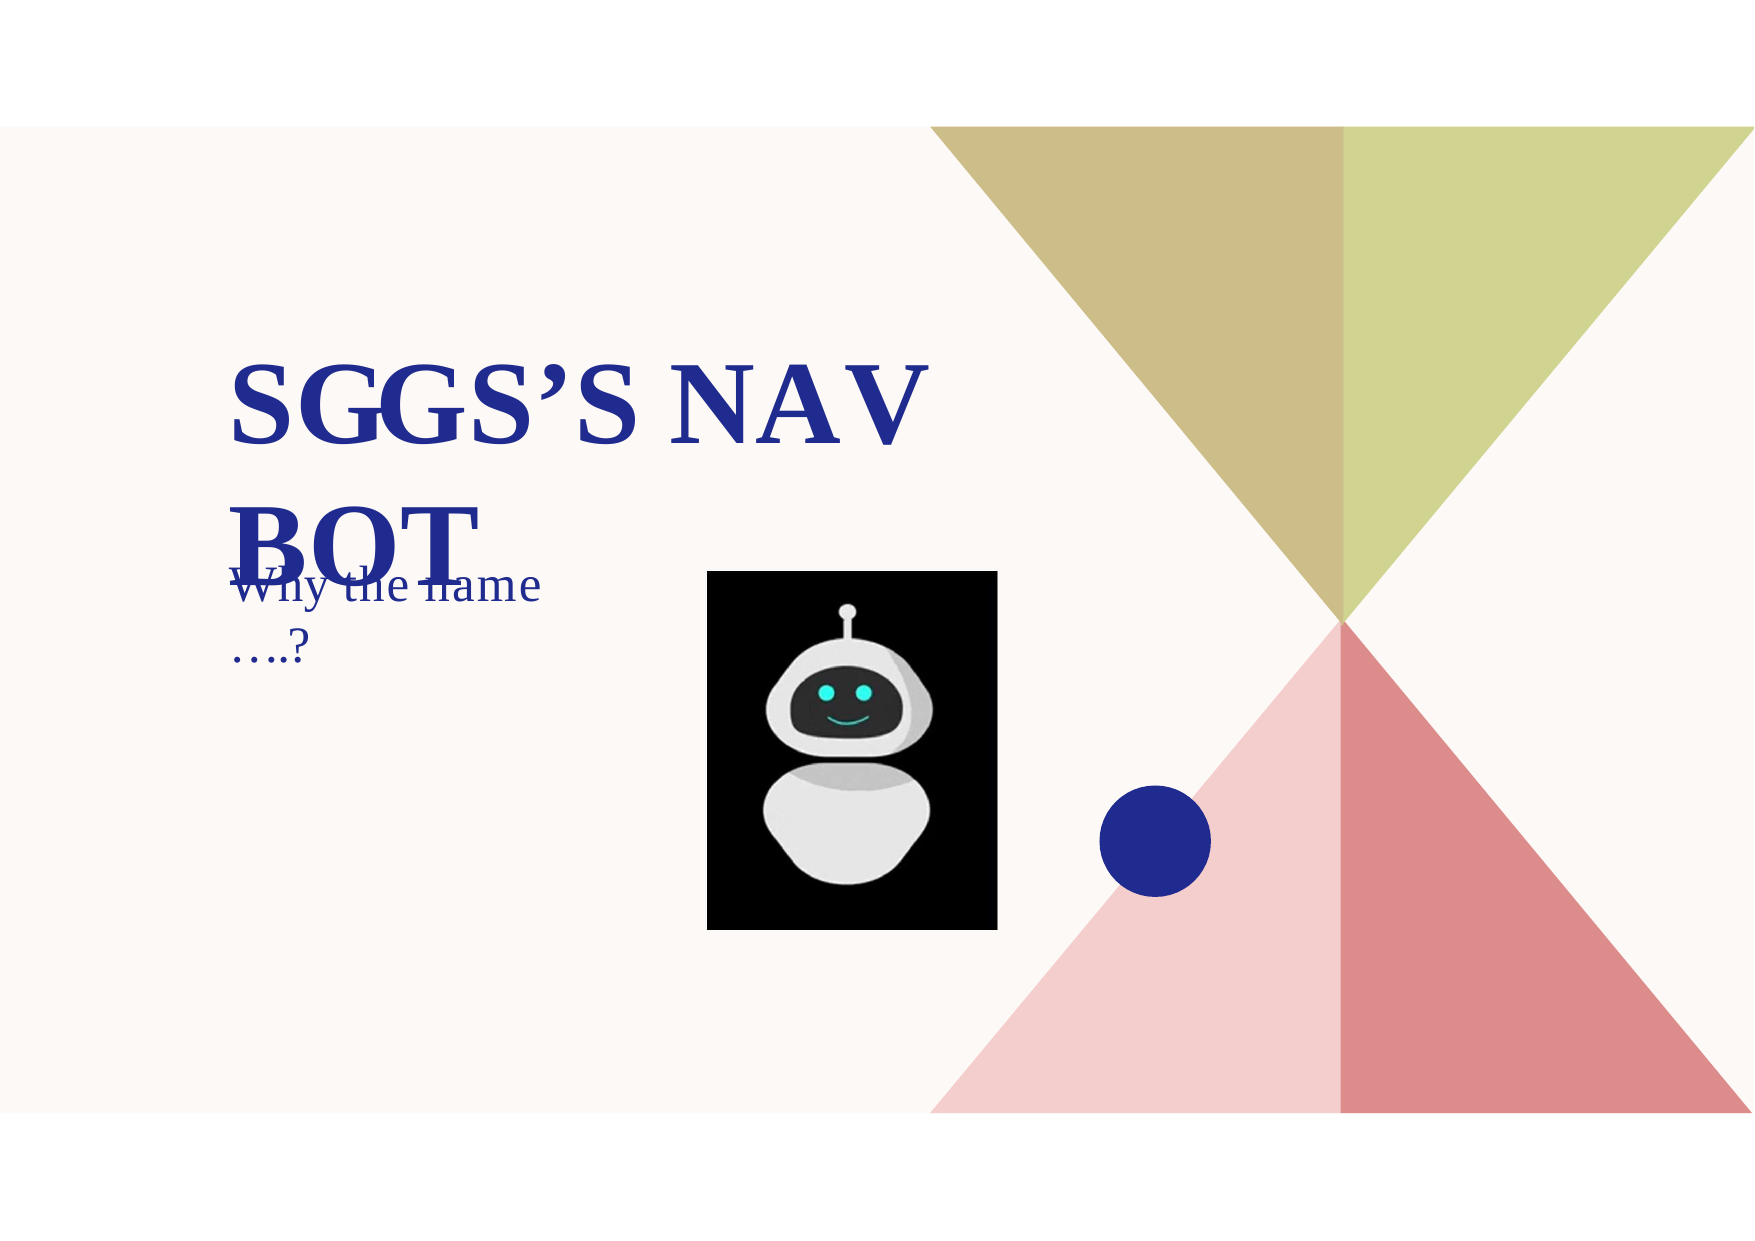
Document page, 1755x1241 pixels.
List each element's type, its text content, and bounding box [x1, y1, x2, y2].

picture [704, 568, 998, 931]
text_box Why the name ….? [226, 547, 638, 673]
text_box SGGS’S NAV BOT [226, 322, 1132, 610]
